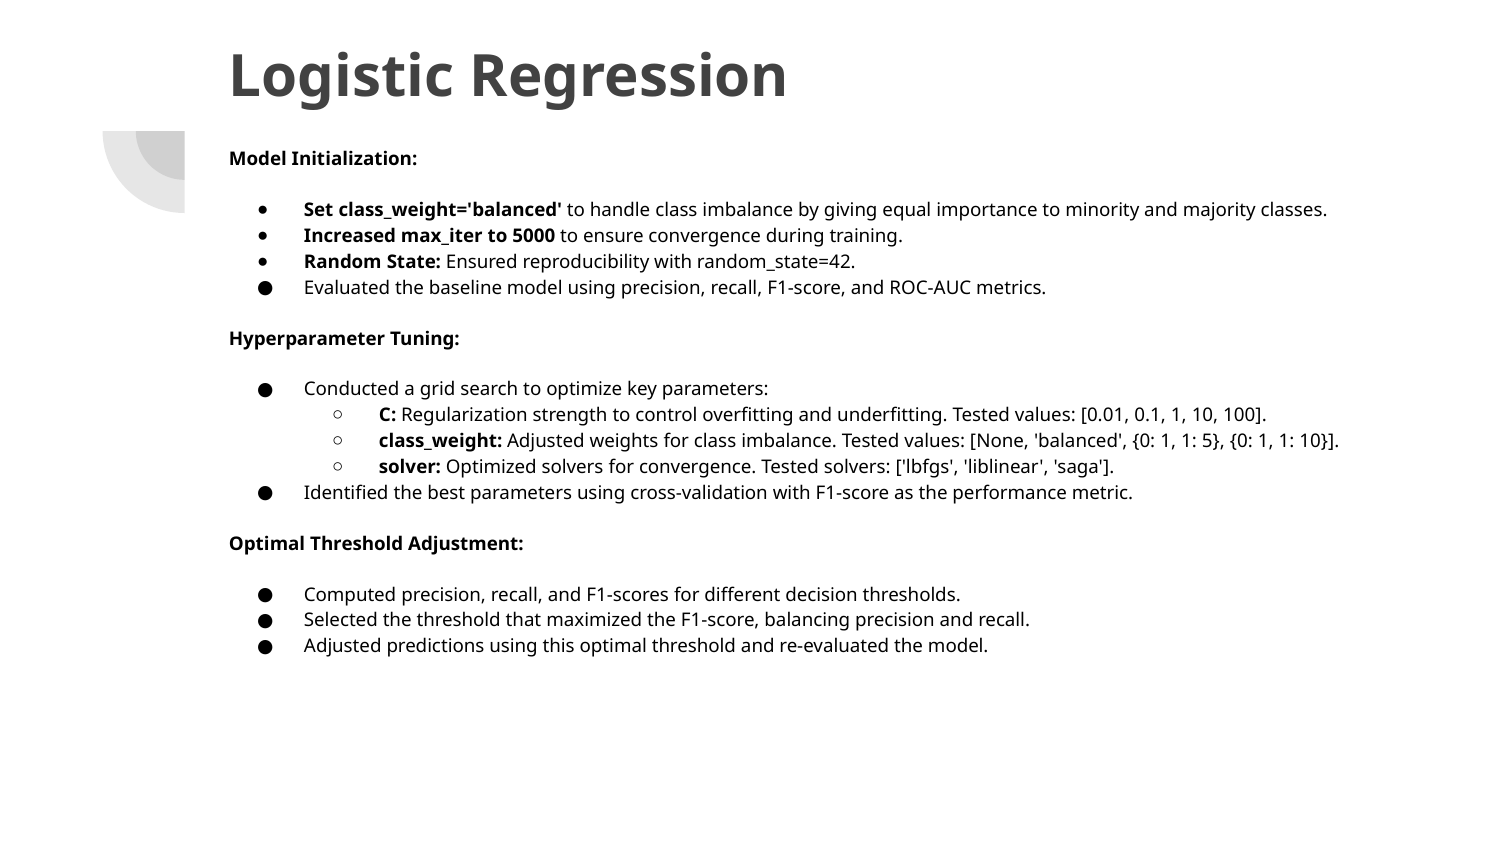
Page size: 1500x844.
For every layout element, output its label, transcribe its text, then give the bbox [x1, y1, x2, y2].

title Logistic Regression [213, 23, 1368, 128]
list Model Initialization: Set class_weight='balanced' to handle class imbalance by giving equal importance to minority and majority classes. Increased max_iter to 5000 to ensure convergence during training. Random State: Ensured reproducibility with random_state=42. Evaluated the baseline model using precision, recall, F1-score, and ROC-AUC metrics. Hyperparameter Tuning: Conducted a grid search to optimize key parameters: C: Regularization strength to control overfitting and underfitting. Tested values: [0.01, 0.1, 1, 10, 100]. class_weight: Adjusted weights for class imbalance. Tested values: [None, 'balanced', {0: 1, 1: 5}, {0: 1, 1: 10}]. solver: Optimized solvers for convergence. Tested solvers: ['lbfgs', 'liblinear', 'saga']. Identified the best parameters using cross-validation with F1-score as the performance metric. Optimal Threshold Adjustment: Computed precision, recall, and F1-scores for different decision thresholds. Selected the threshold that maximized the F1-score, balancing precision and recall. Adjusted predictions using this optimal threshold and re-evaluated the model. [213, 128, 1368, 781]
